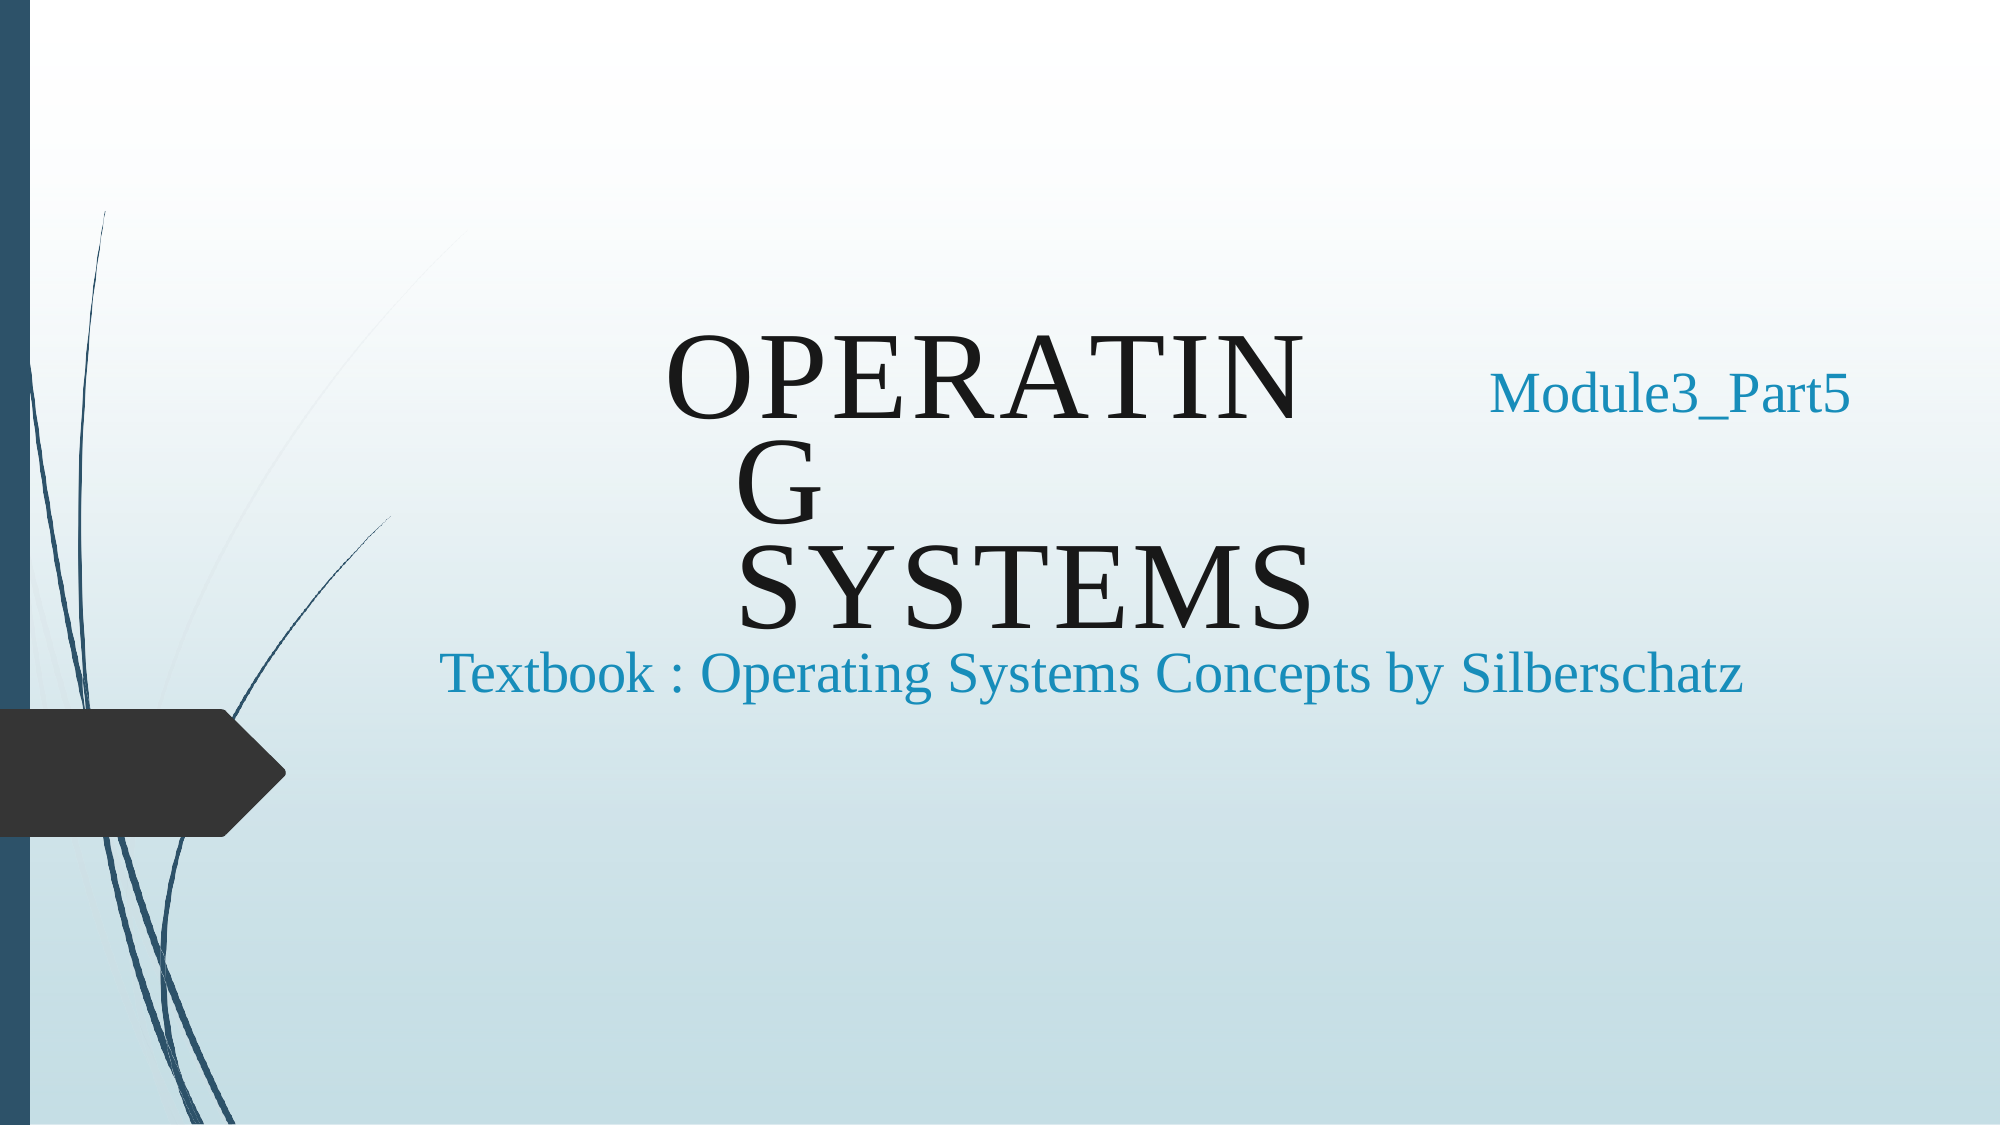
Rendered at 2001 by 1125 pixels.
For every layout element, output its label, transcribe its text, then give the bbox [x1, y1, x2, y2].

text_box OPERATING SYSTEMS [662, 287, 1394, 650]
picture [30, 0, 2000, 1125]
text_box Module3_Part5 [1487, 352, 1855, 425]
text_box Textbook : Operating Systems Concepts by Silberschatz [437, 632, 1753, 705]
